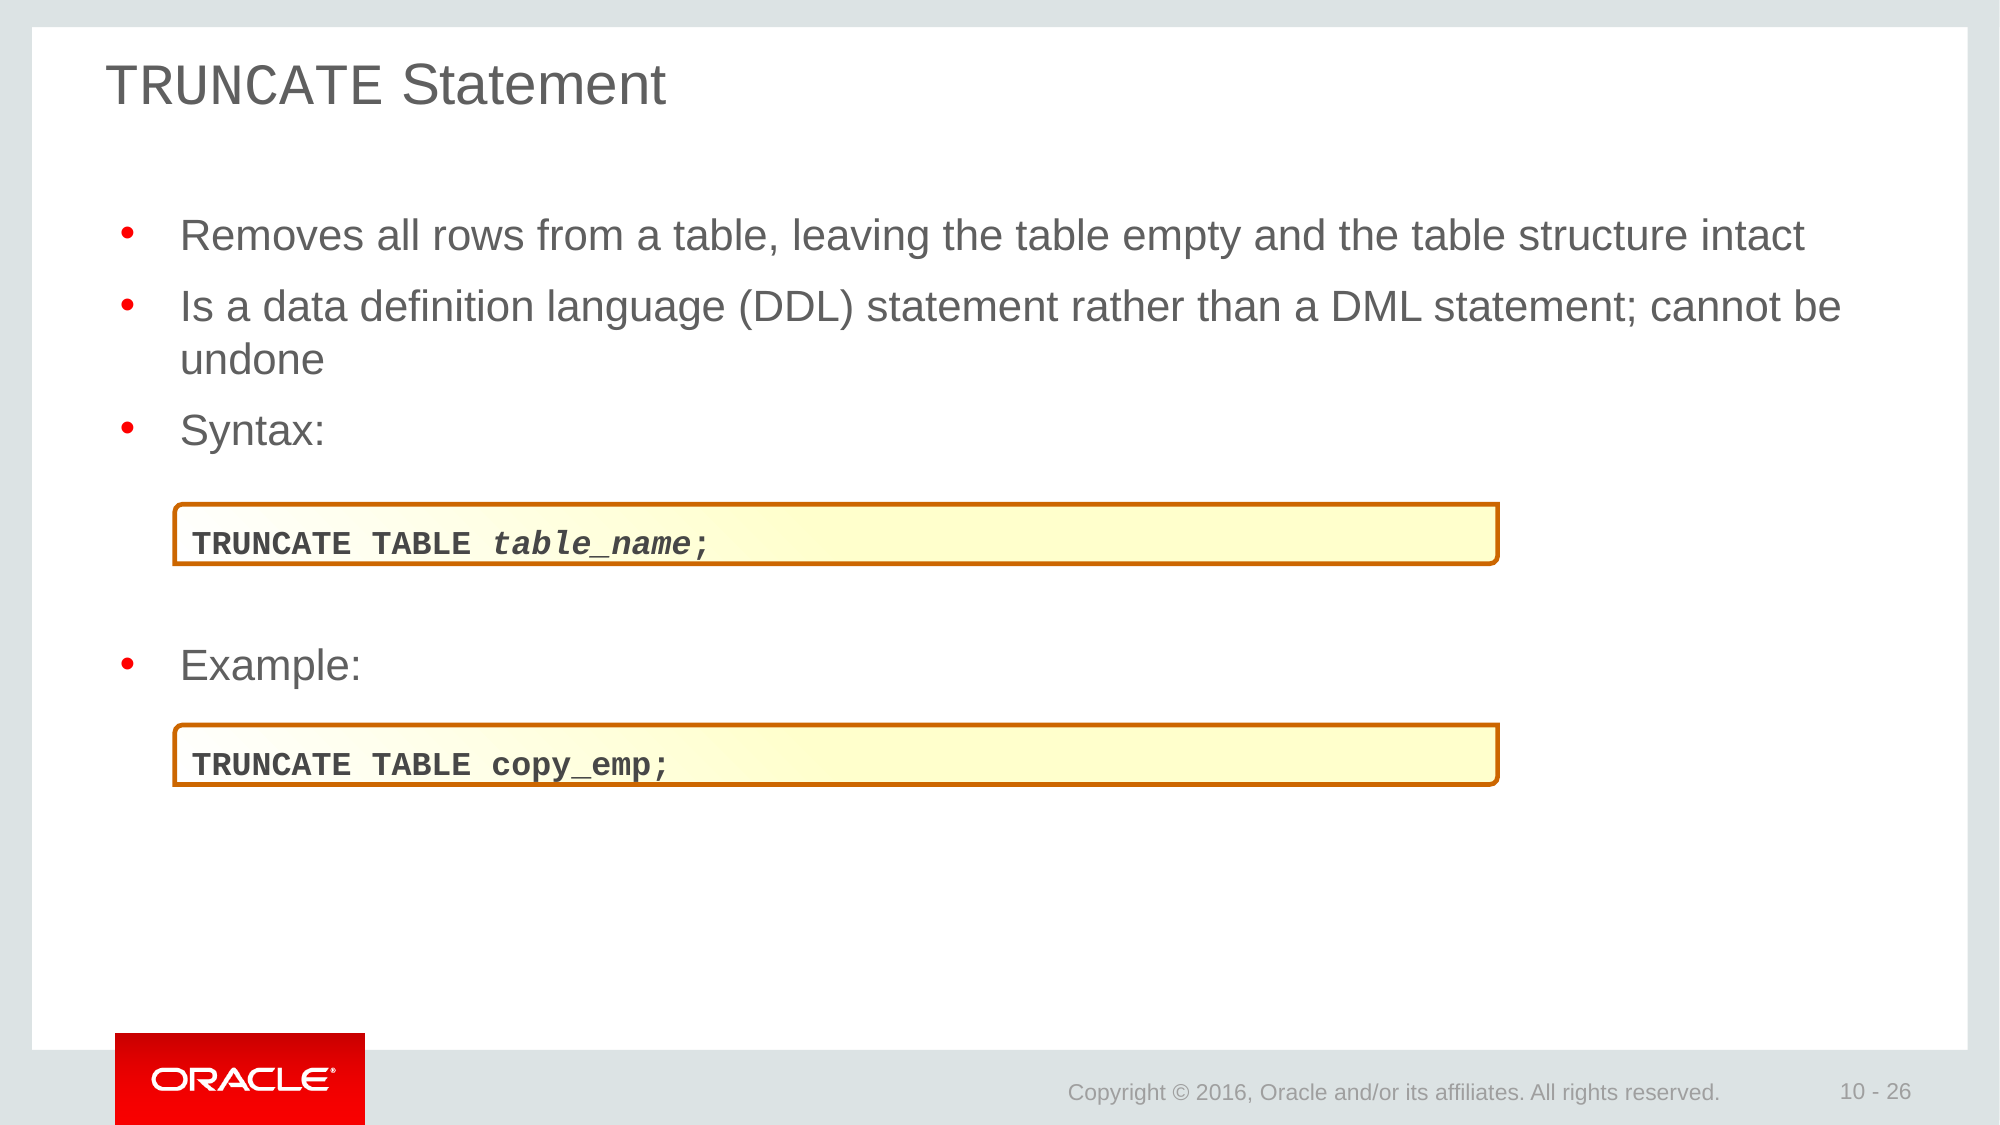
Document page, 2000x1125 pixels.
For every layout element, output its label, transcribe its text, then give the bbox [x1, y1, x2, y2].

title TRUNCATE Statement [101, 43, 1898, 188]
picture [115, 1033, 365, 1125]
list Removes all rows from a table, leaving the table empty and the table structure intact Is a data definition language (DDL) statement rather than a DML statement; cannot be undone Syntax: Example: [101, 203, 1898, 505]
text_box TRUNCATE TABLE table_name; [174, 504, 1498, 564]
text_box TRUNCATE TABLE copy_emp; [174, 724, 1498, 785]
